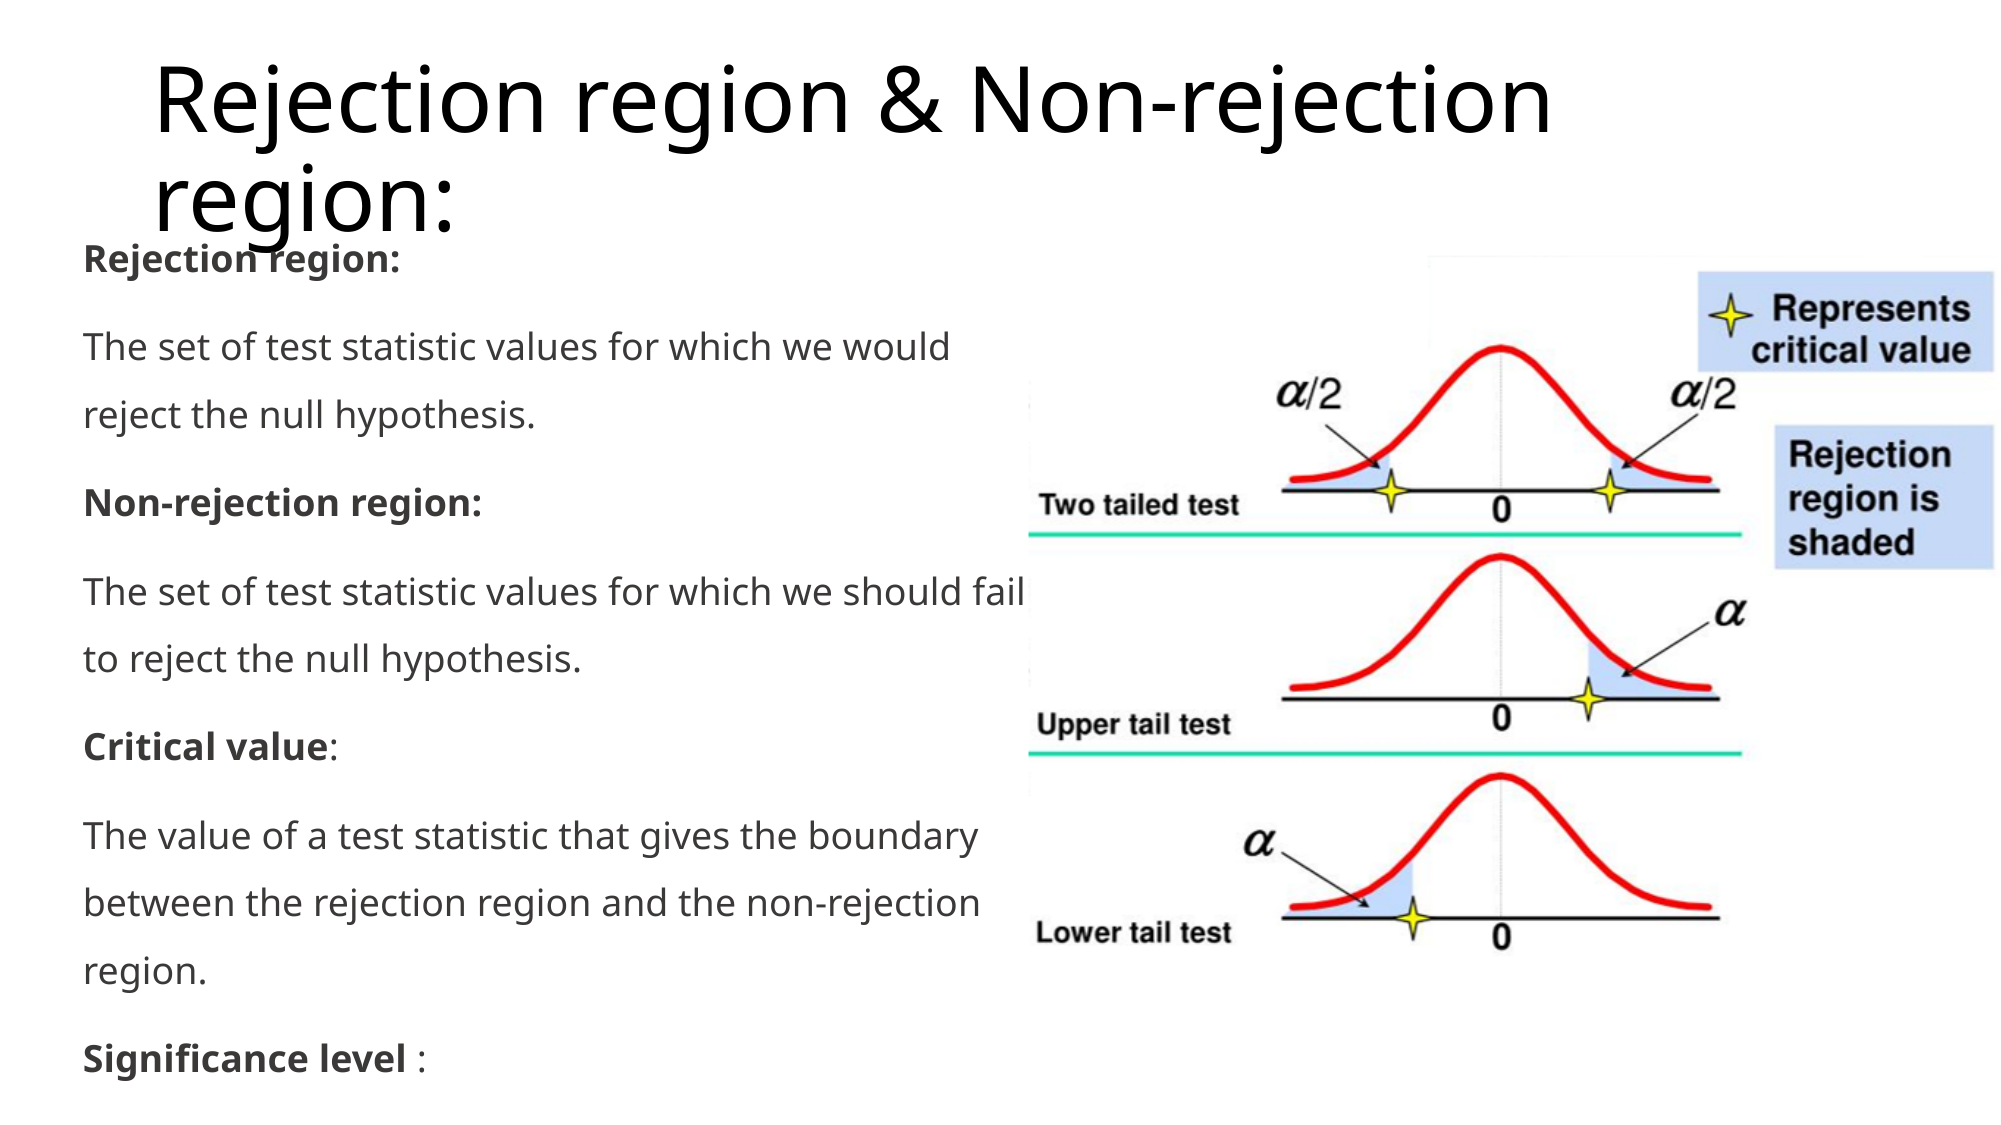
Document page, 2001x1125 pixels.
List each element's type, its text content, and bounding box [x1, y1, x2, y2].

picture [1017, 228, 2001, 987]
title Rejection region & Non-rejection region: [137, 43, 1863, 262]
